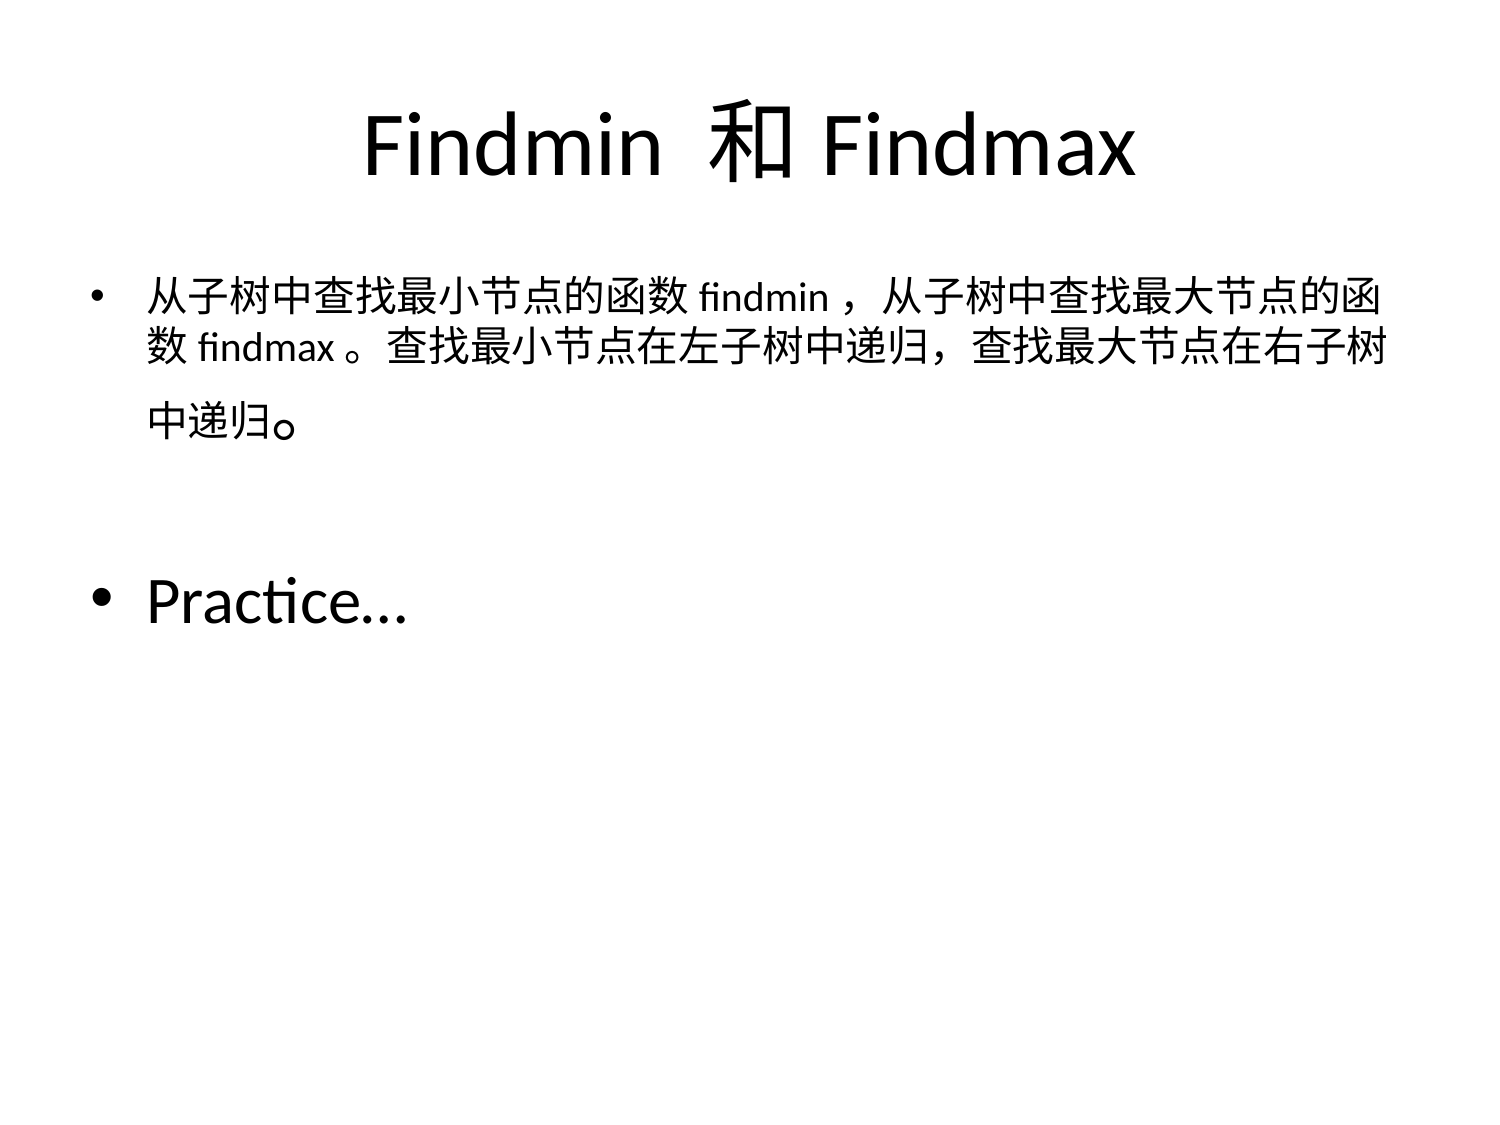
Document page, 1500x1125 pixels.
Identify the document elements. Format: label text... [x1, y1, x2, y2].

list 从子树中查找最小节点的函数findmin，从子树中查找最大节点的函数findmax。查找最小节点在左子树中递归，查找最大节点在右子树中递归。 Practice… [75, 262, 1425, 1005]
title Findmin 和Findmax [75, 45, 1425, 233]
